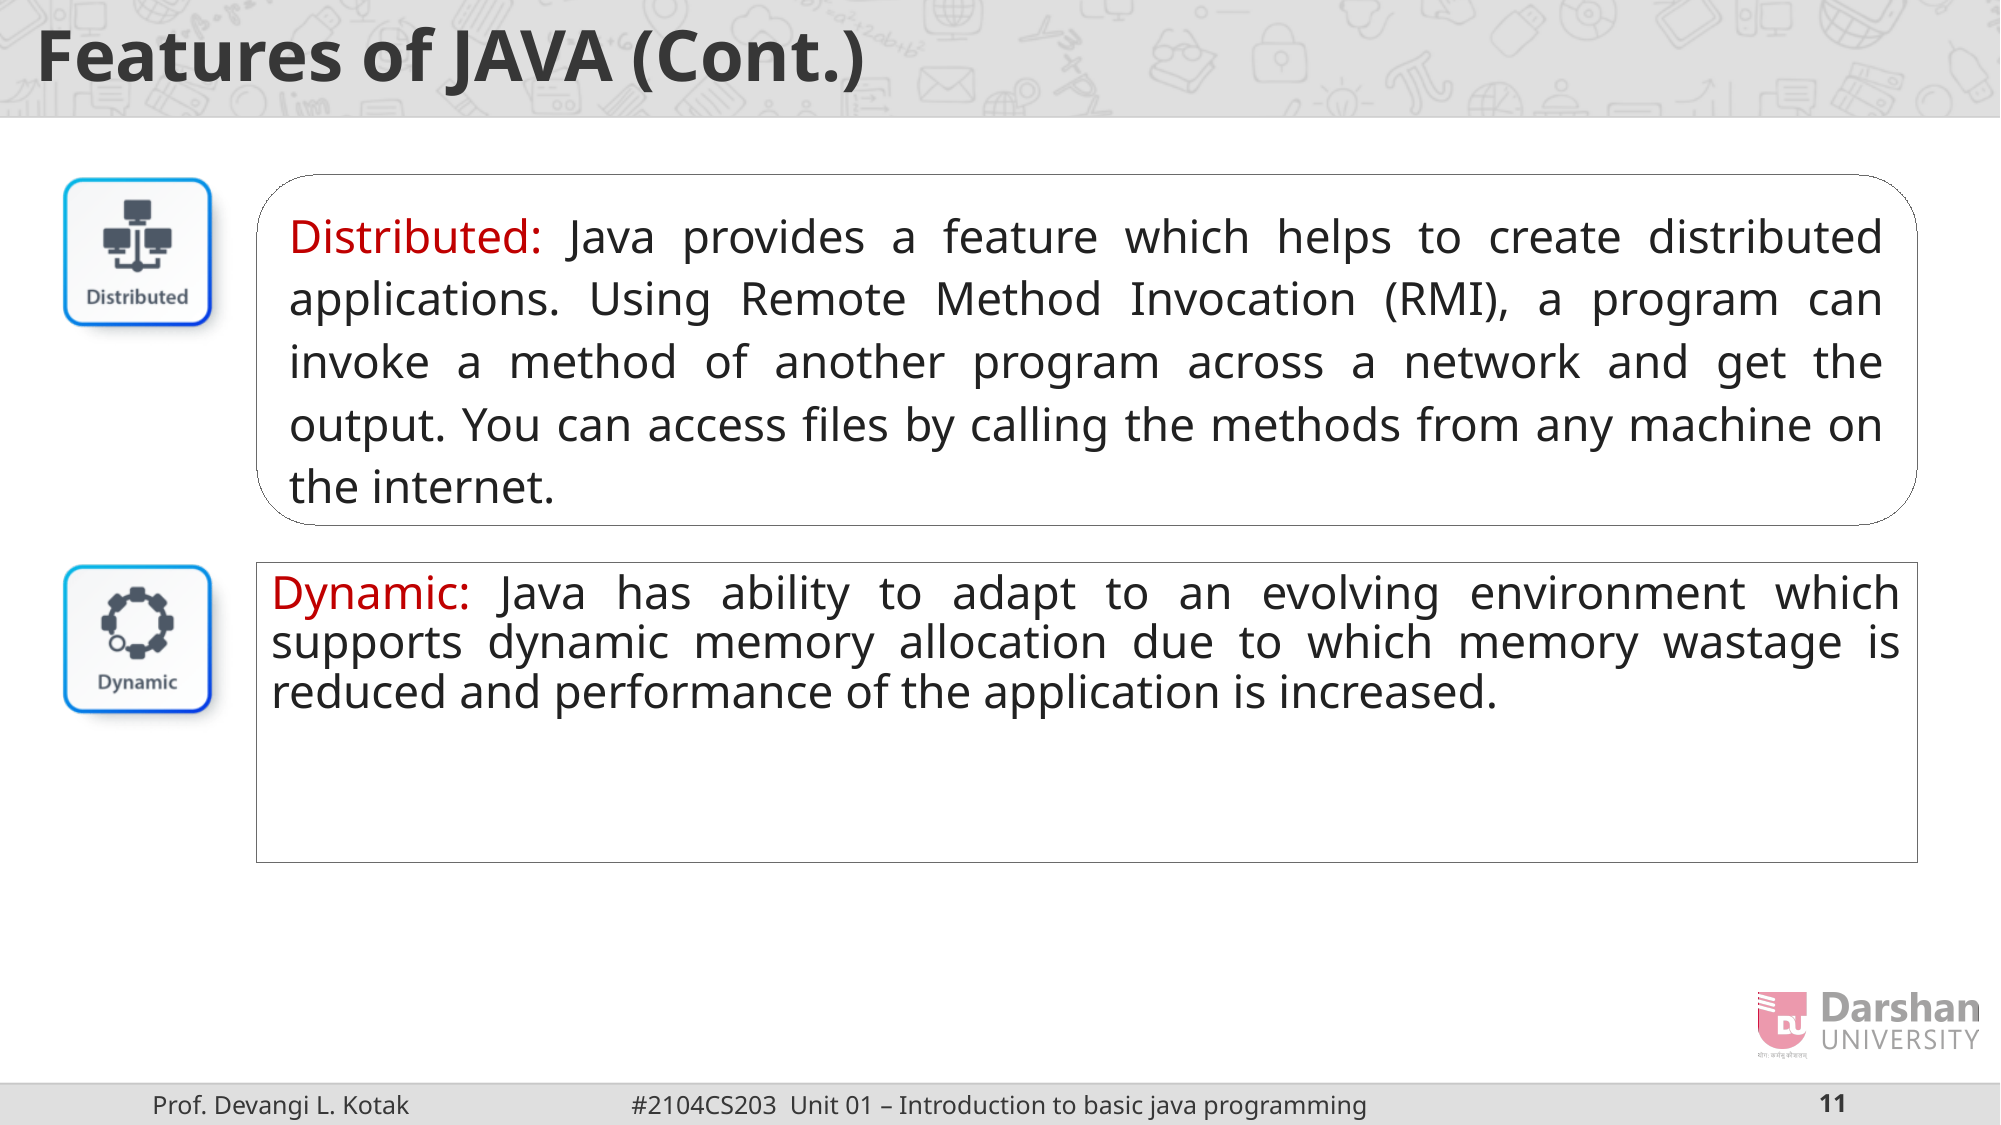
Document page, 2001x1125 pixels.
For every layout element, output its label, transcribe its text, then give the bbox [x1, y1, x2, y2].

title Features of JAVA (Cont.) [0, 0, 2000, 117]
picture [62, 175, 238, 351]
picture [62, 562, 238, 738]
list Dynamic: Java has ability to adapt to an evolving environment which supports dynamic memory allocation due to which memory wastage is reduced and performance of the application is increased. [256, 562, 1918, 863]
text_box Distributed: Java provides a feature which helps to create distributed applications. Using Remote Method Invocation (RMI), a program can invoke a method of another program across a network and get the output. You can access files by calling the methods from any machine on the internet. [256, 174, 1918, 526]
